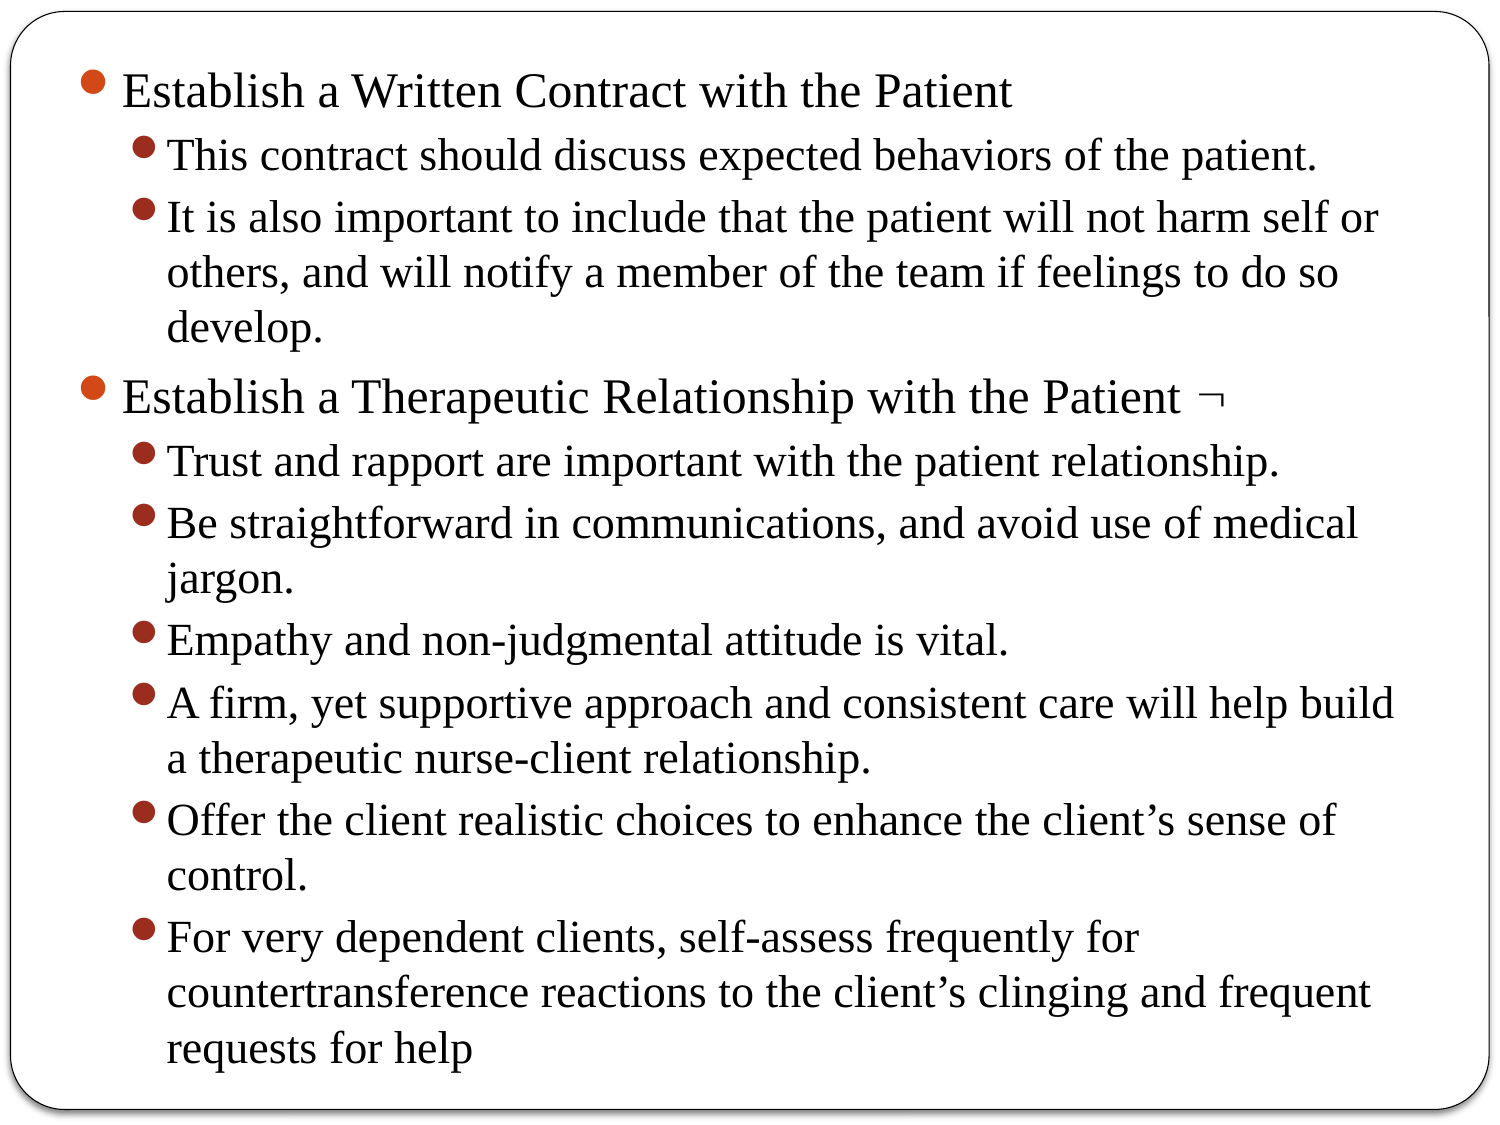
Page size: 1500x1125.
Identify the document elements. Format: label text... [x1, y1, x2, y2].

list Establish a Written Contract with the Patient This contract should discuss expected behaviors of the patient. It is also important to include that the patient will not harm self or others, and will notify a member of the team if feelings to do so develop. Establish a Therapeutic Relationship with the Patient  Trust and rapport are important with the patient relationship. Be straightforward in communications, and avoid use of medical jargon. Empathy and non-judgmental attitude is vital. A firm, yet supportive approach and consistent care will help build a therapeutic nurse-client relationship. Offer the client realistic choices to enhance the client’s sense of control. For very dependent clients, self-assess frequently for countertransference reactions to the client’s clinging and frequent requests for help [62, 50, 1425, 1088]
